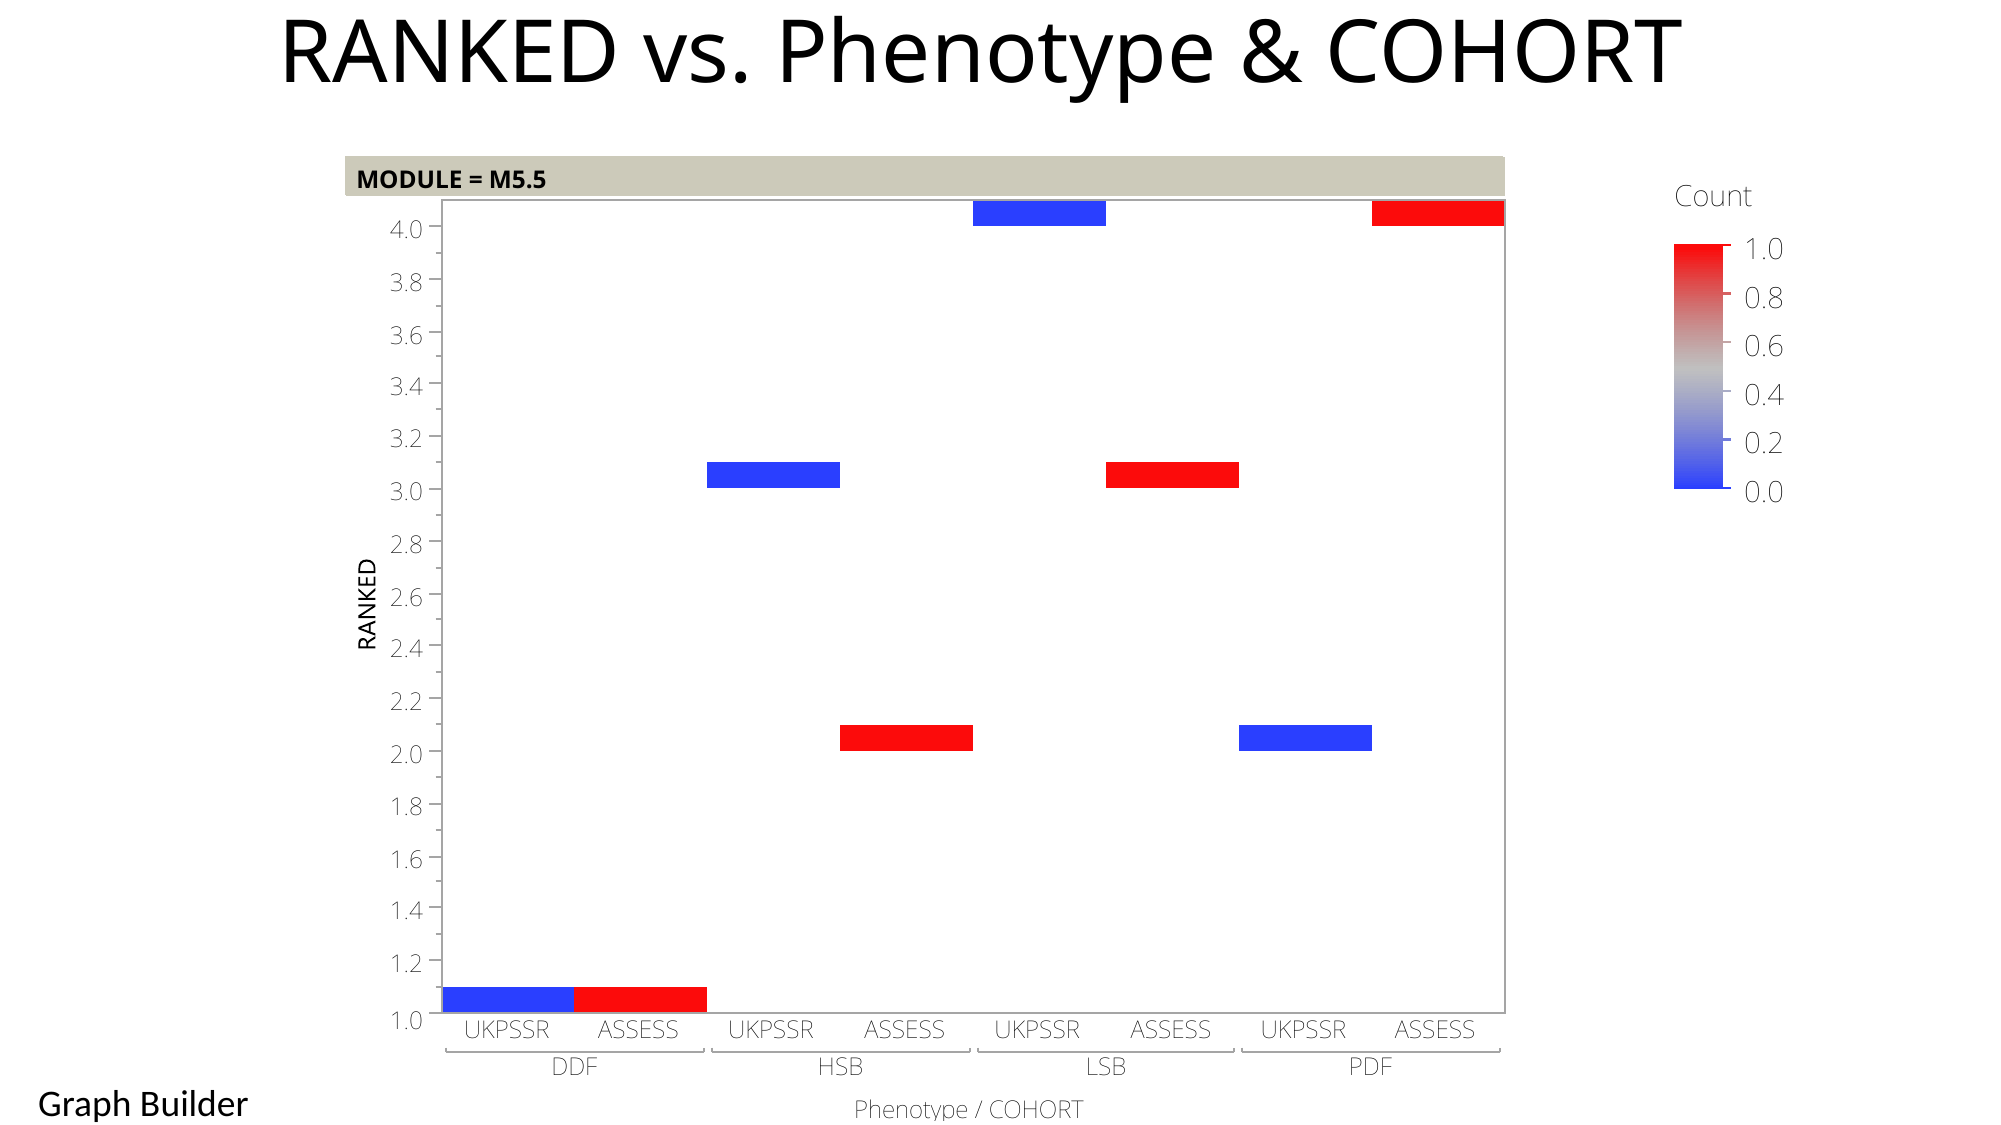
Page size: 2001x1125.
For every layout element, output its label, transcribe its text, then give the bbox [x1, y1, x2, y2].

title RANKED vs. Phenotype & COHORT [0, 0, 1963, 110]
picture [1666, 155, 1834, 520]
picture [344, 155, 1527, 1125]
text_box Graph Builder [38, 1079, 250, 1125]
